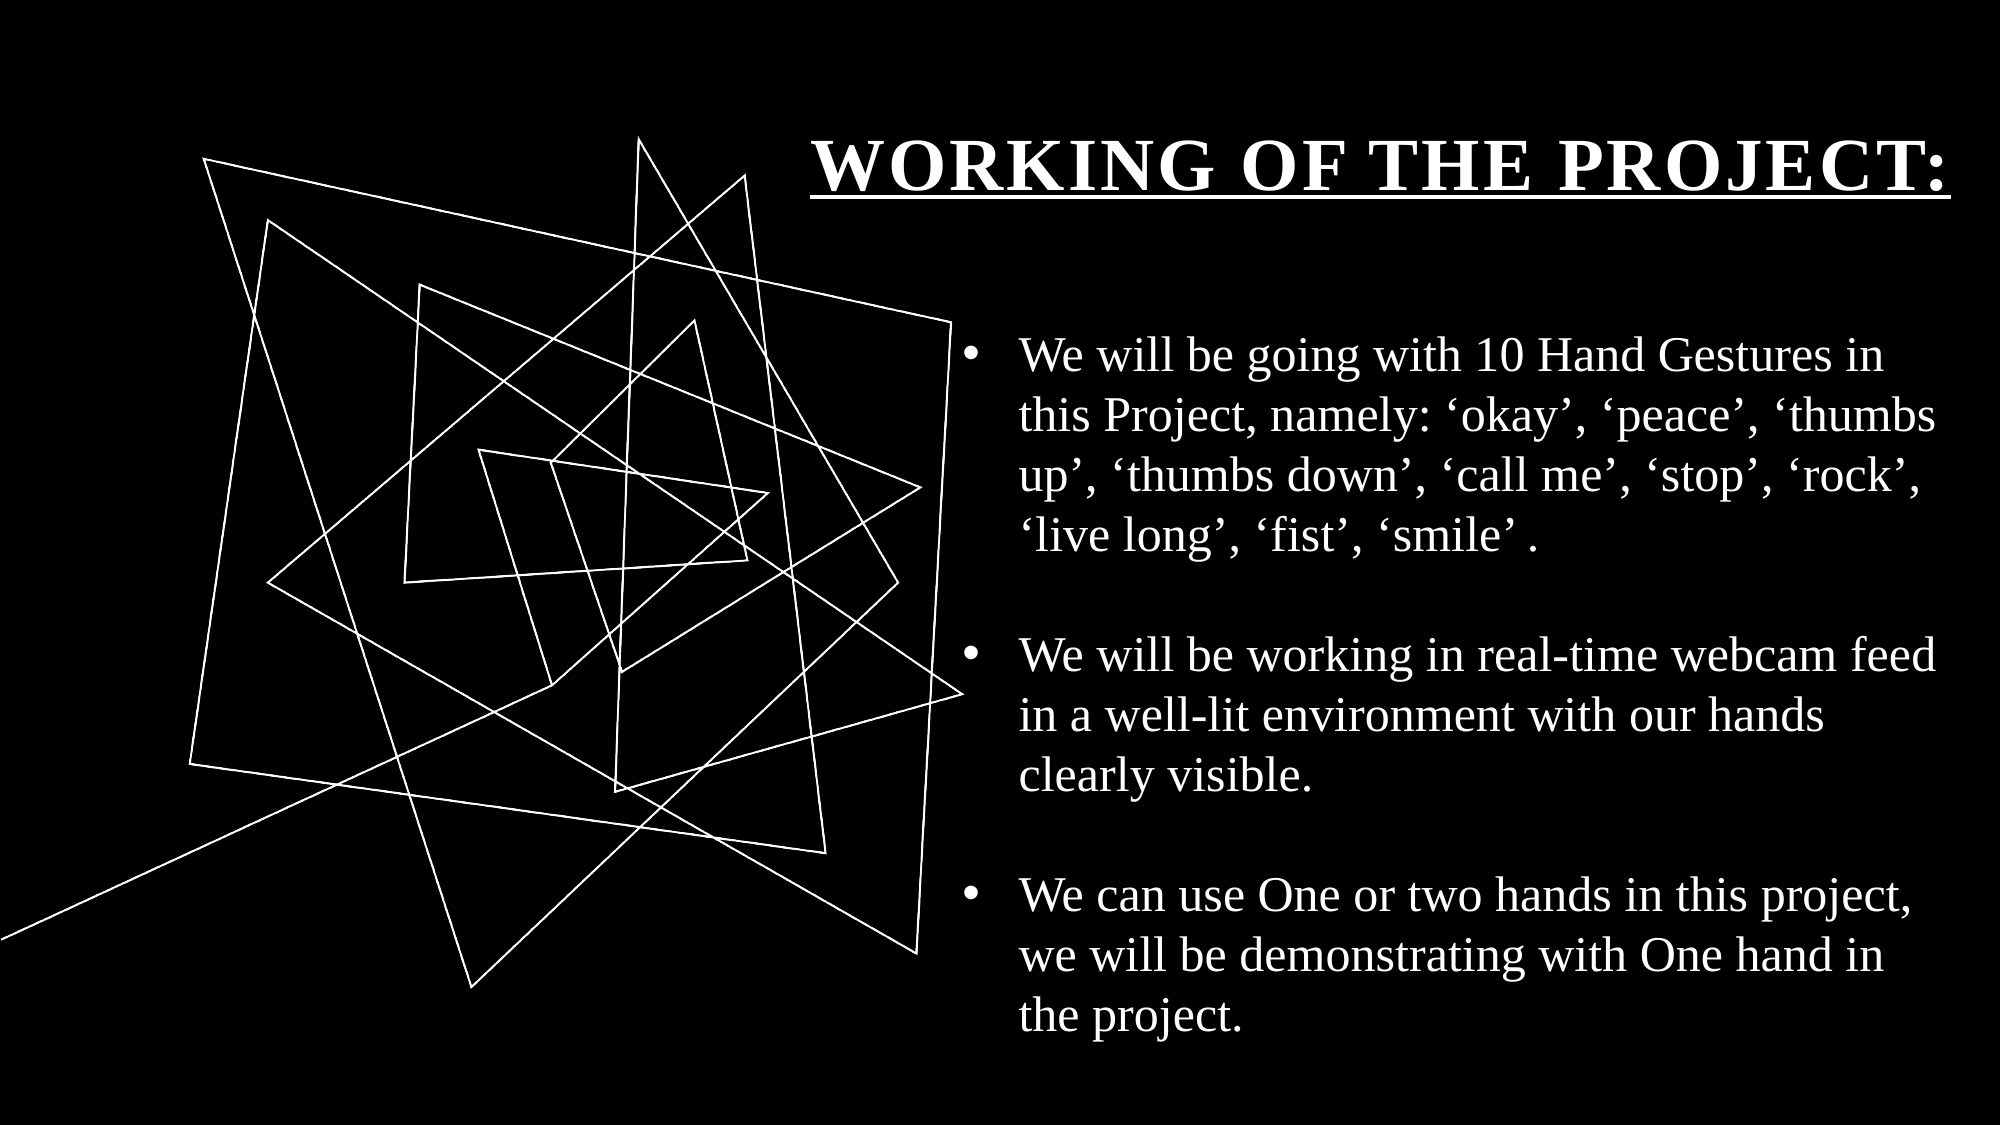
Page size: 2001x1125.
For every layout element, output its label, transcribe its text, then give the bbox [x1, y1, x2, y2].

title Working of the Project: [795, 0, 1972, 215]
picture [0, 135, 965, 989]
text_box We will be going with 10 Hand Gestures in this Project, namely: ‘okay’, ‘peace’, ‘thumbs up’, ‘thumbs down’, ‘call me’, ‘stop’, ‘rock’, ‘live long’, ‘fist’, ‘smile’ . We will be working in real-time webcam feed in a well-lit environment with our hands clearly visible. We can use One or two hands in this project, we will be demonstrating with One hand in the project. [947, 314, 1972, 1050]
